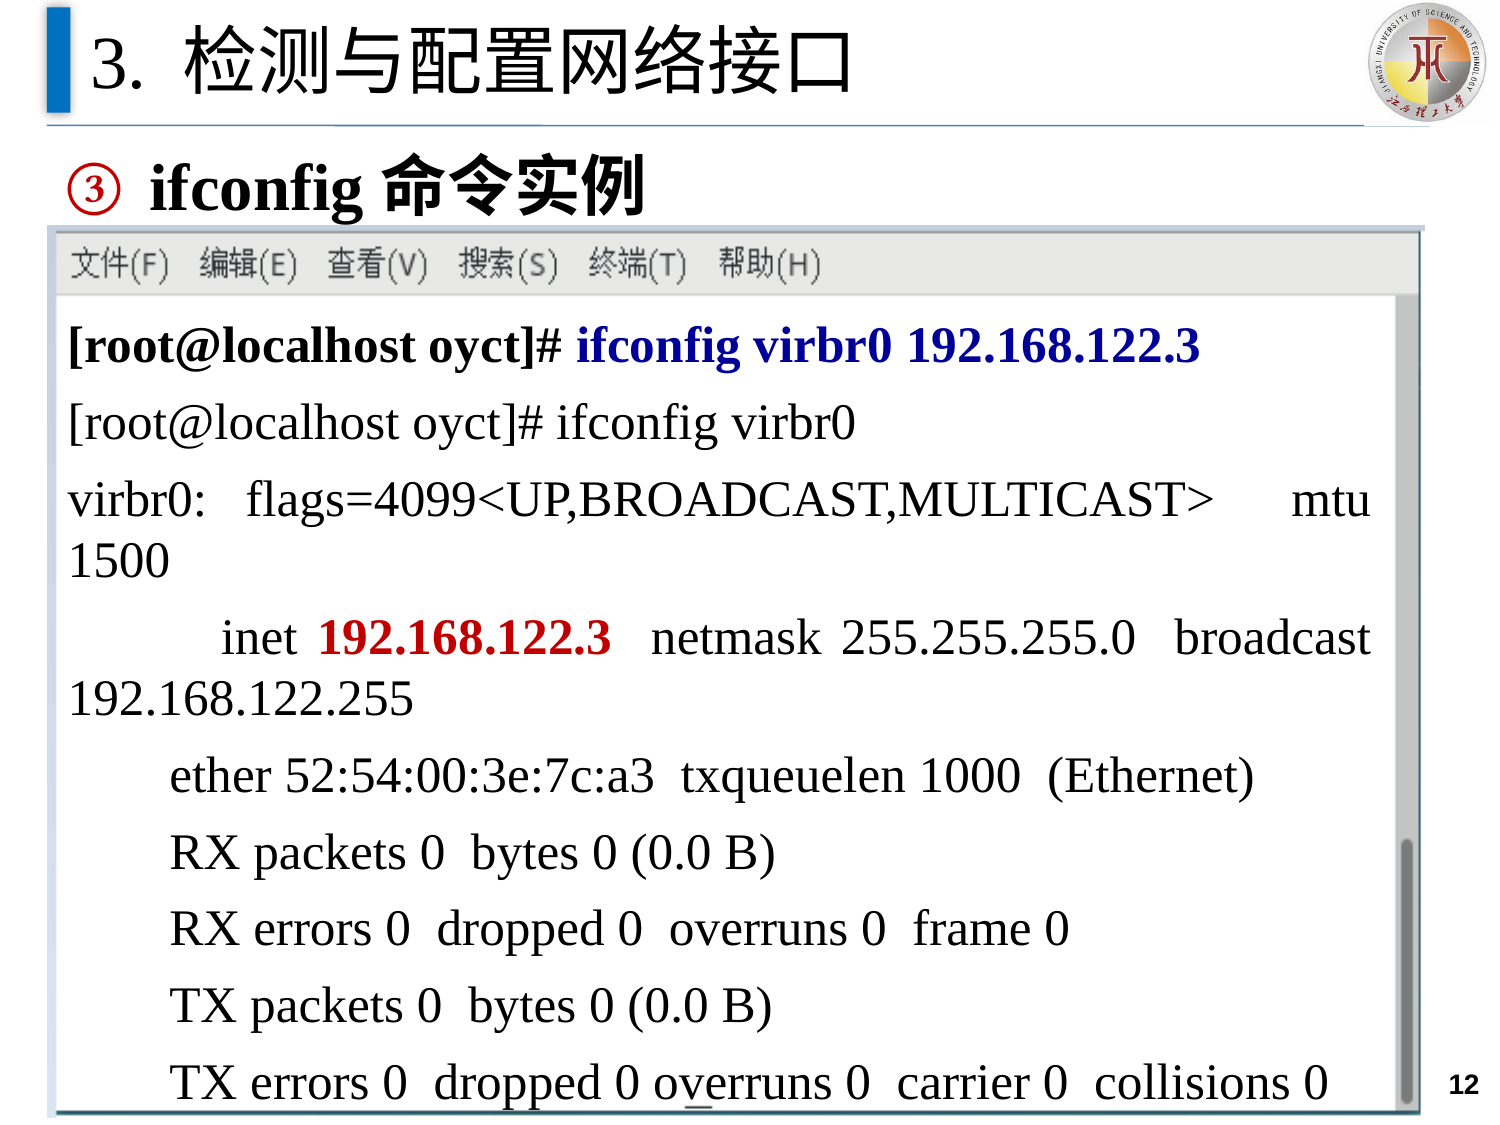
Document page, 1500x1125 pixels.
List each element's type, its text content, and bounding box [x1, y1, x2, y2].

list [root@localhost oyct]# ifconfig virbr0 192.168.122.3 [root@localhost oyct]# ifconfig virbr0 virbr0: flags=4099<UP,BROADCAST,MULTICAST> mtu 1500 inet 192.168.122.3 netmask 255.255.255.0 broadcast 192.168.122.255 ether 52:54:00:3e:7c:a3 txqueuelen 1000 (Ethernet) RX packets 0 bytes 0 (0.0 B) RX errors 0 dropped 0 overruns 0 frame 0 TX packets 0 bytes 0 (0.0 B) TX errors 0 dropped 0 overruns 0 carrier 0 collisions 0 [52, 303, 1387, 1121]
picture [47, 225, 52, 1118]
list ifconfig命令实例 [50, 135, 1427, 1088]
picture [1364, 0, 1490, 126]
title 3. 检测与配置网络接口 [75, 0, 1425, 122]
slide_number 12 [1355, 1042, 1495, 1125]
